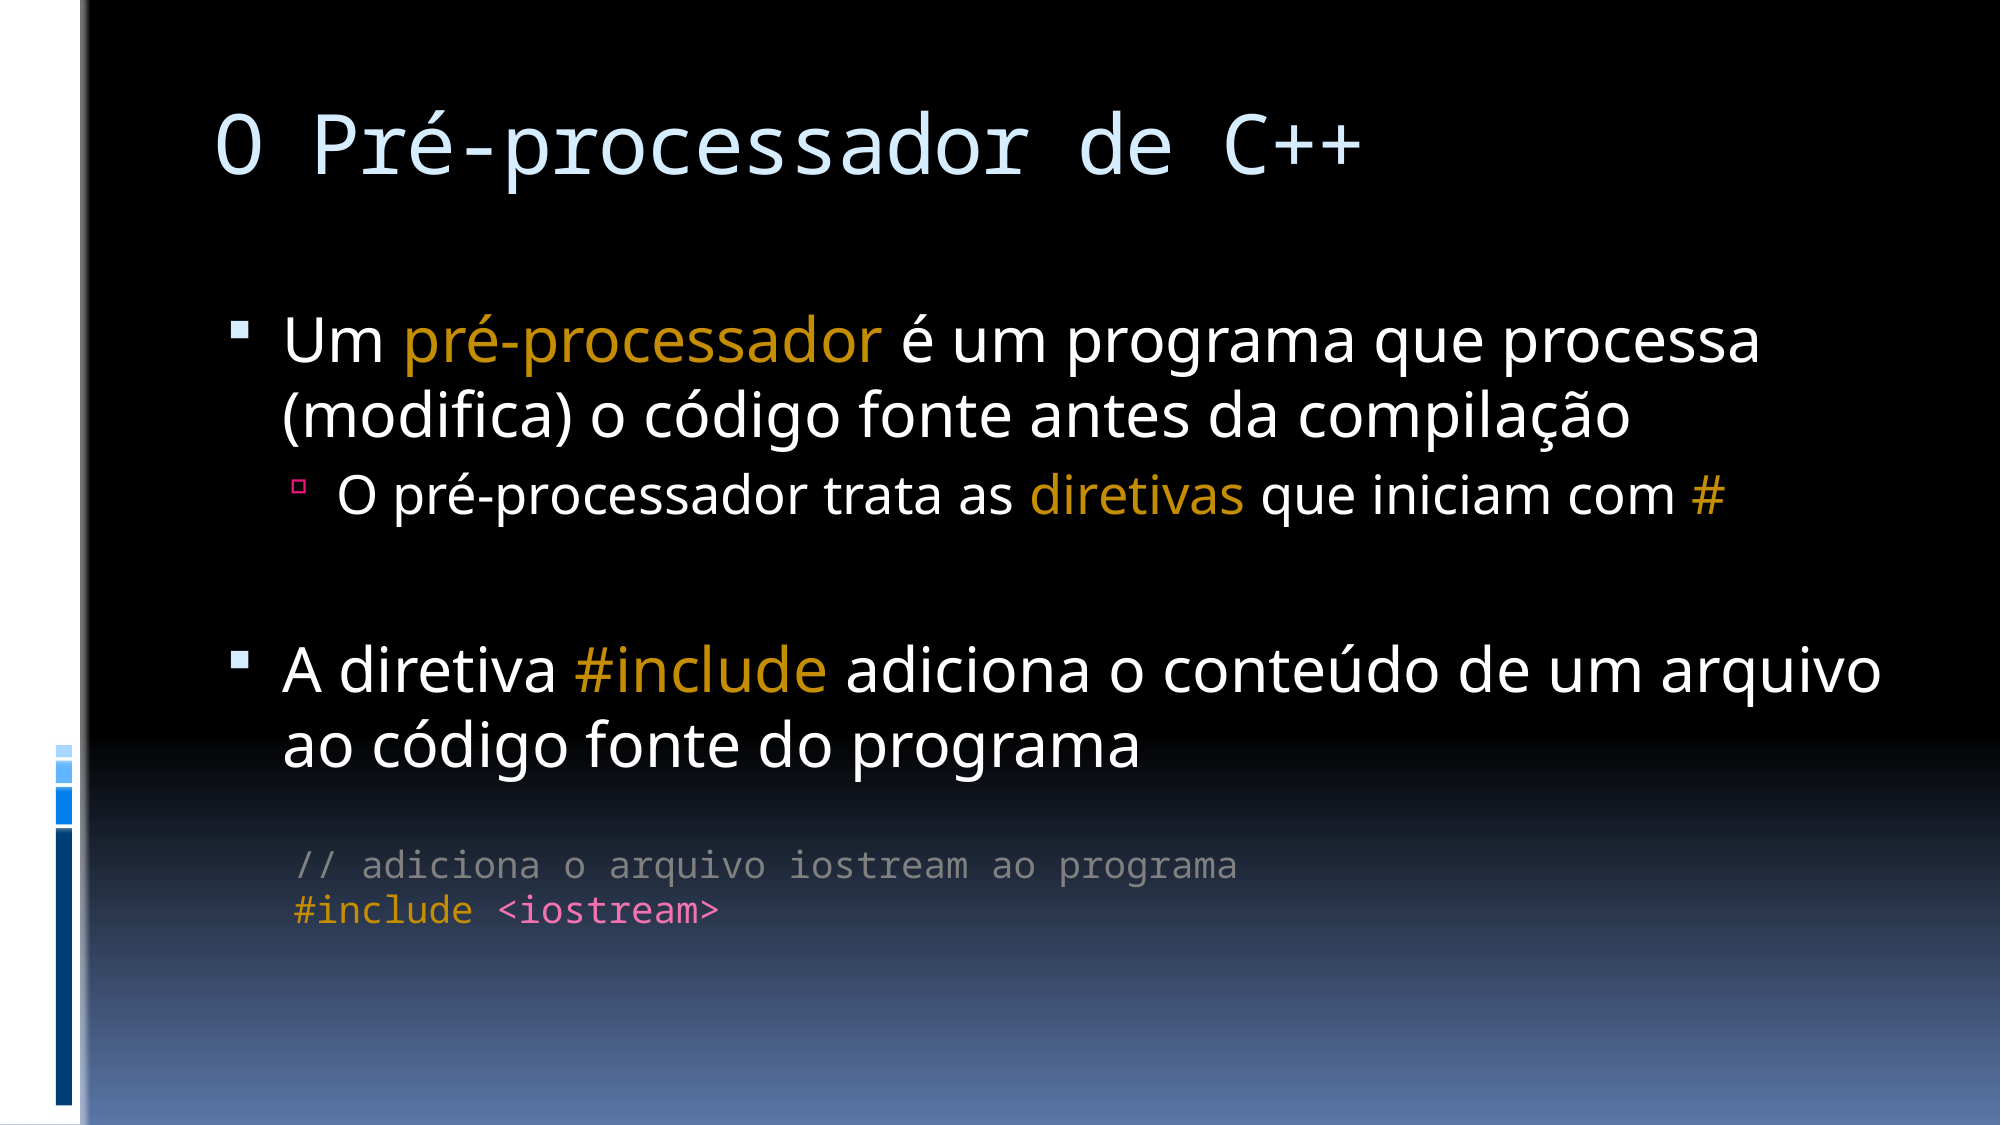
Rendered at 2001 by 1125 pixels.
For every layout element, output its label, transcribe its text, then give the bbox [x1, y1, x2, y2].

list Um pré-processador é um programa que processa (modifica) o código fonte antes da compilação O pré-processador trata as diretivas que iniciam com # A diretiva #include adiciona o conteúdo de um arquivo ao código fonte do programa [200, 292, 1900, 1043]
title O Pré-processador de C++ [200, 83, 1900, 234]
text_box // adiciona o arquivo iostream ao programa #include <iostream> [278, 834, 1254, 939]
